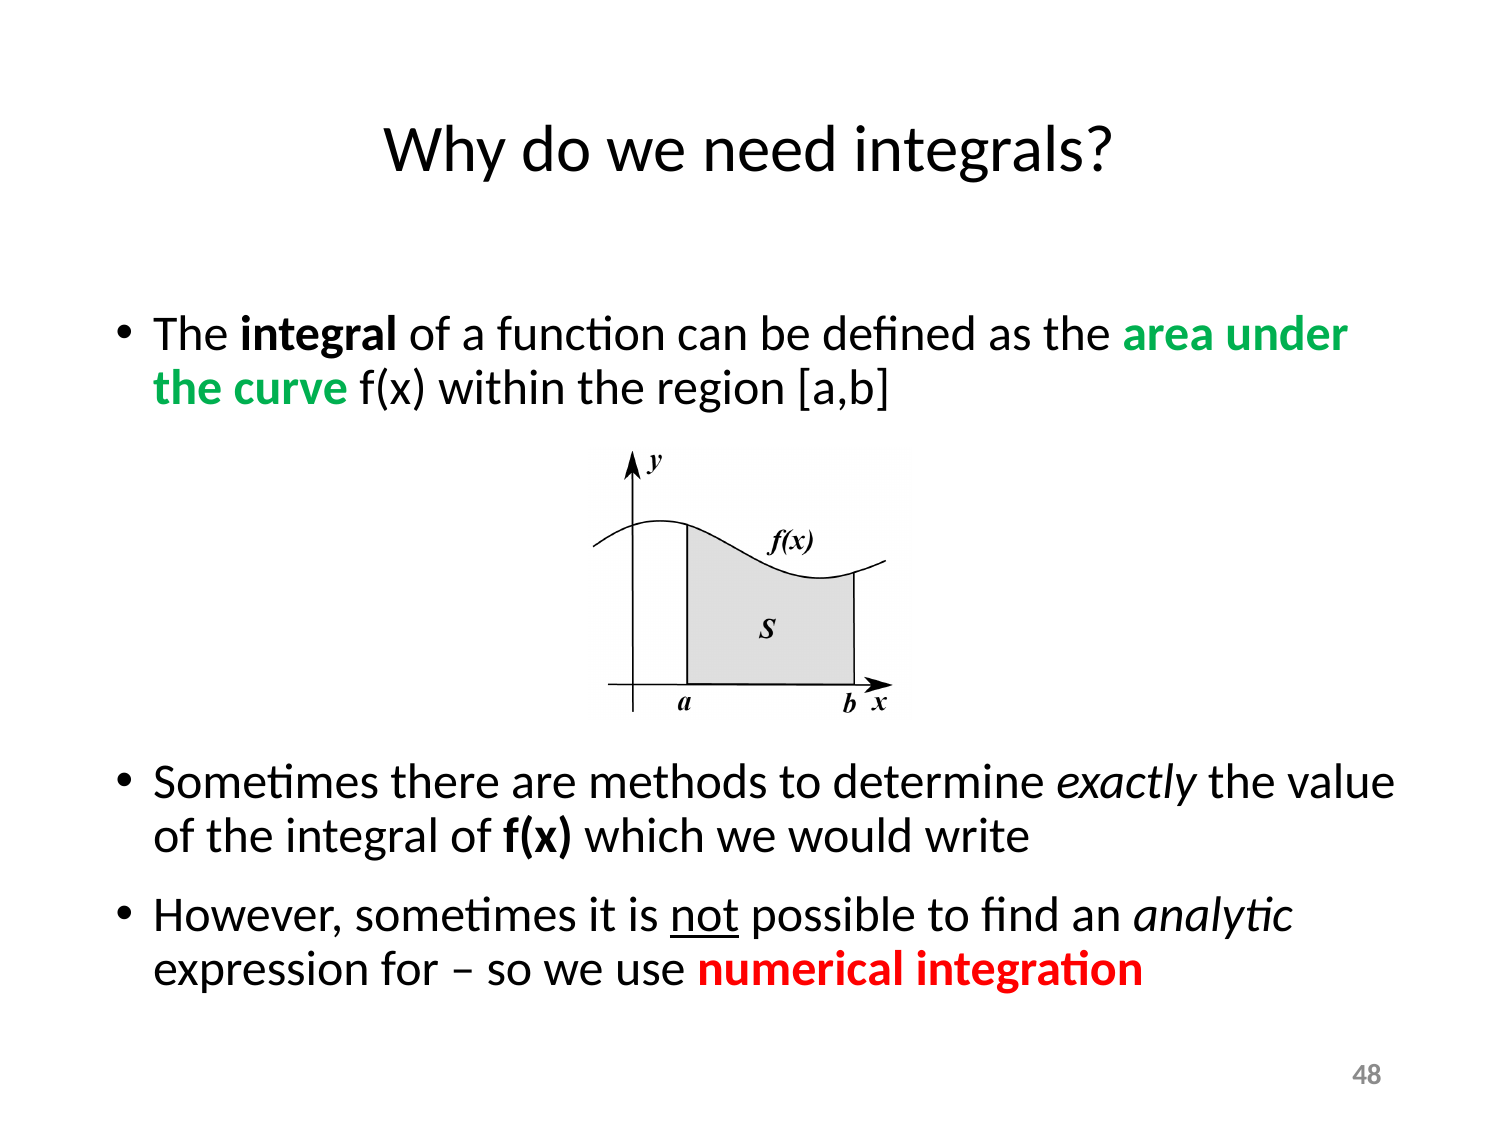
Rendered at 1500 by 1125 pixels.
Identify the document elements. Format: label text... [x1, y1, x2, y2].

picture [587, 447, 912, 720]
slide_number 48 [1270, 1042, 1397, 1103]
title Why do we need integrals? [103, 59, 1397, 241]
